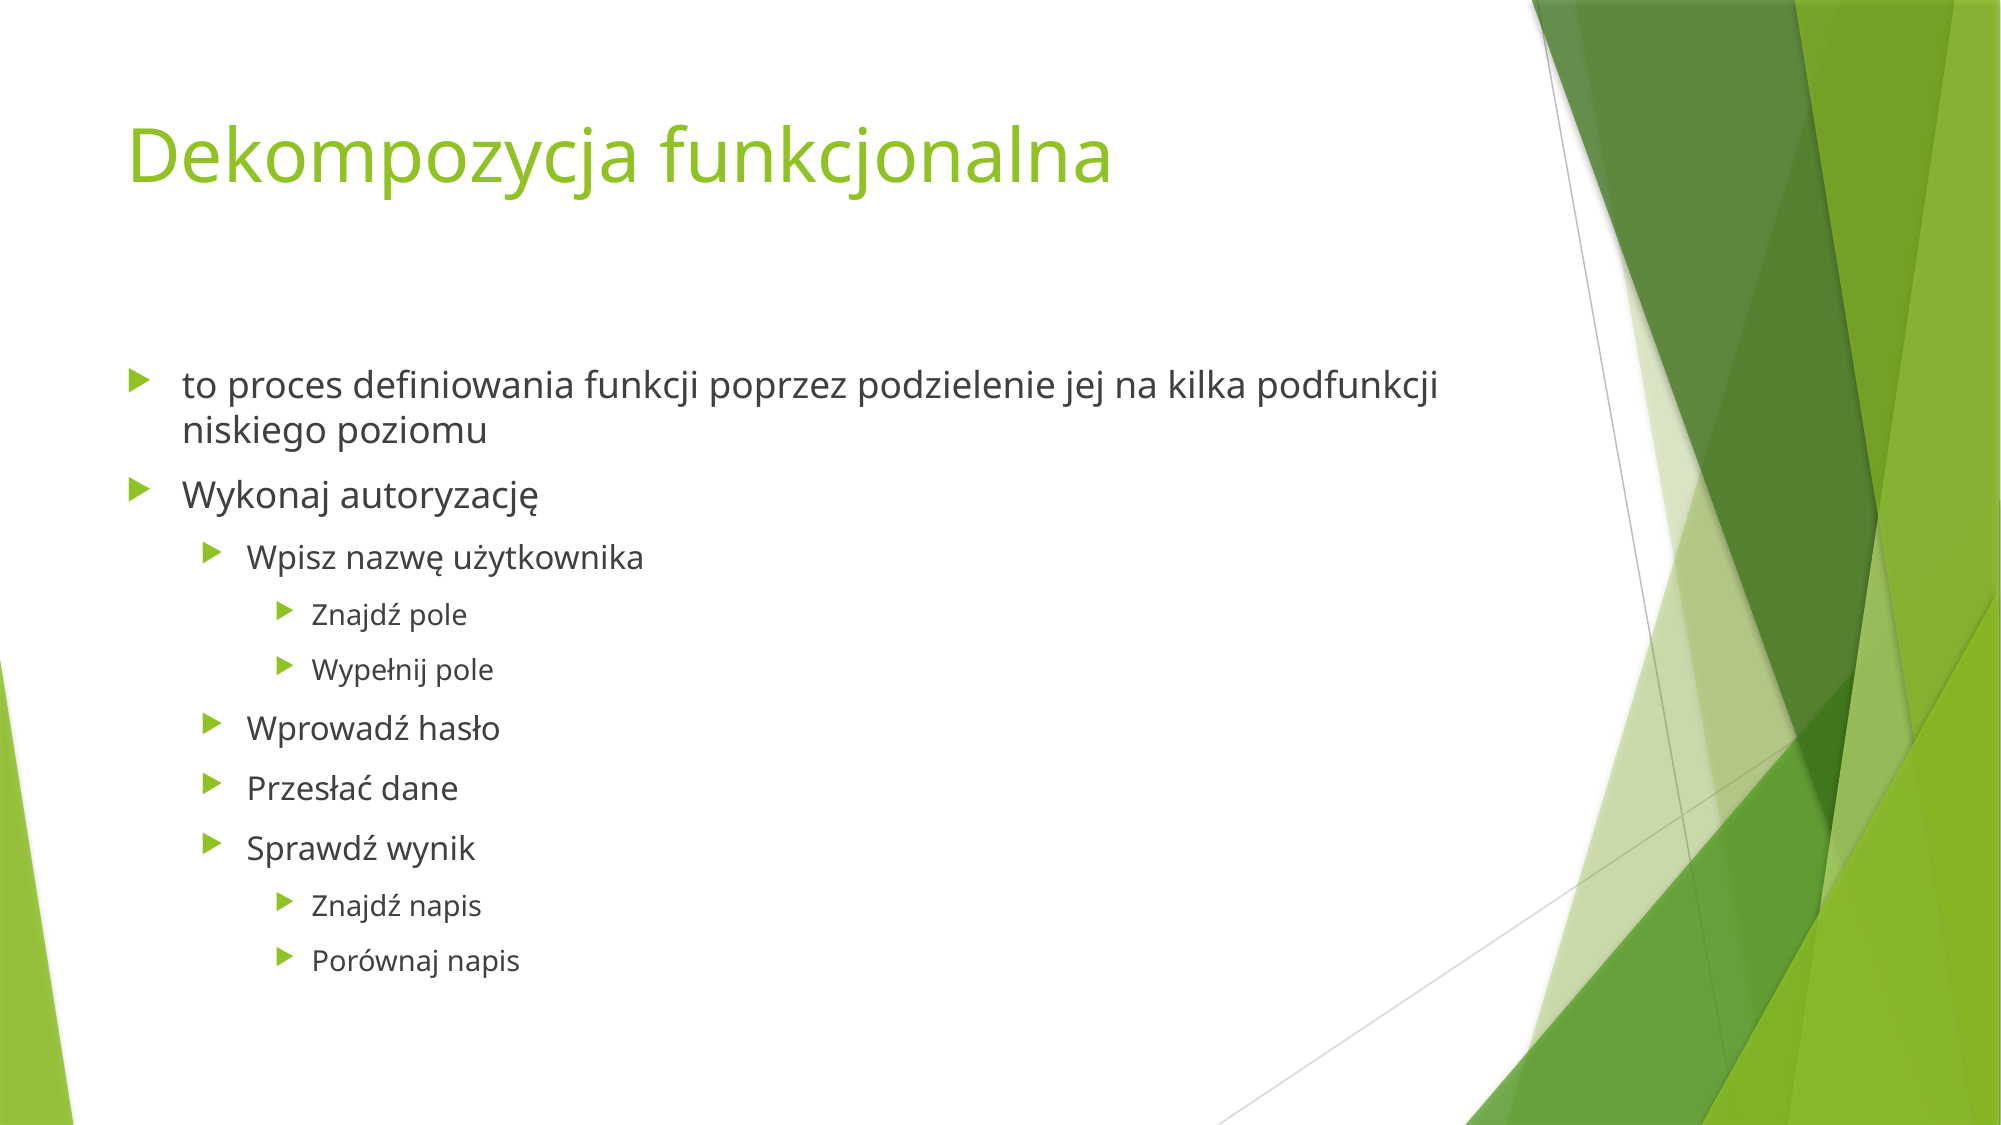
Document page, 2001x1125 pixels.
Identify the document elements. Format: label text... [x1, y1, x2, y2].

title Dekompozycja funkcjonalna [111, 99, 1522, 317]
list to proces definiowania funkcji poprzez podzielenie jej na kilka podfunkcji niskiego poziomu Wykonaj autoryzację Wpisz nazwę użytkownika Znajdź pole Wypełnij pole Wprowadź hasło Przesłać dane Sprawdź wynik Znajdź napis Porównaj napis [111, 354, 1522, 992]
